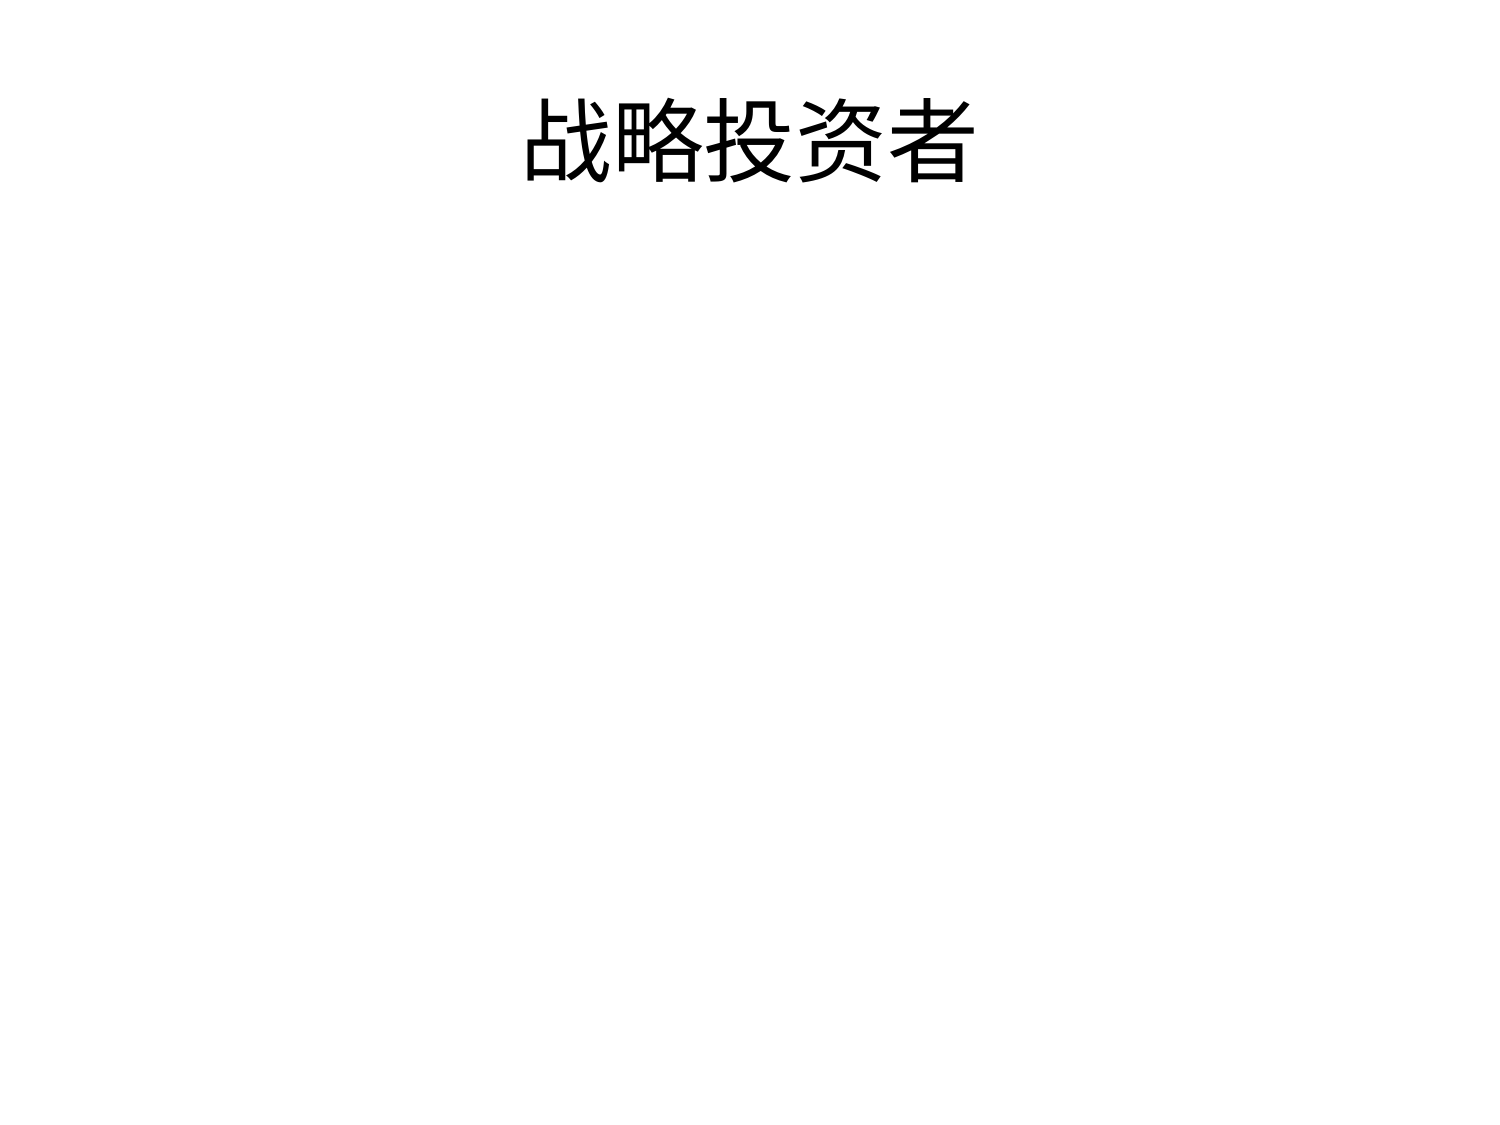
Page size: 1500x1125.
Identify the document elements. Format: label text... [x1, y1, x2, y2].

title 战略投资者 [75, 45, 1425, 233]
